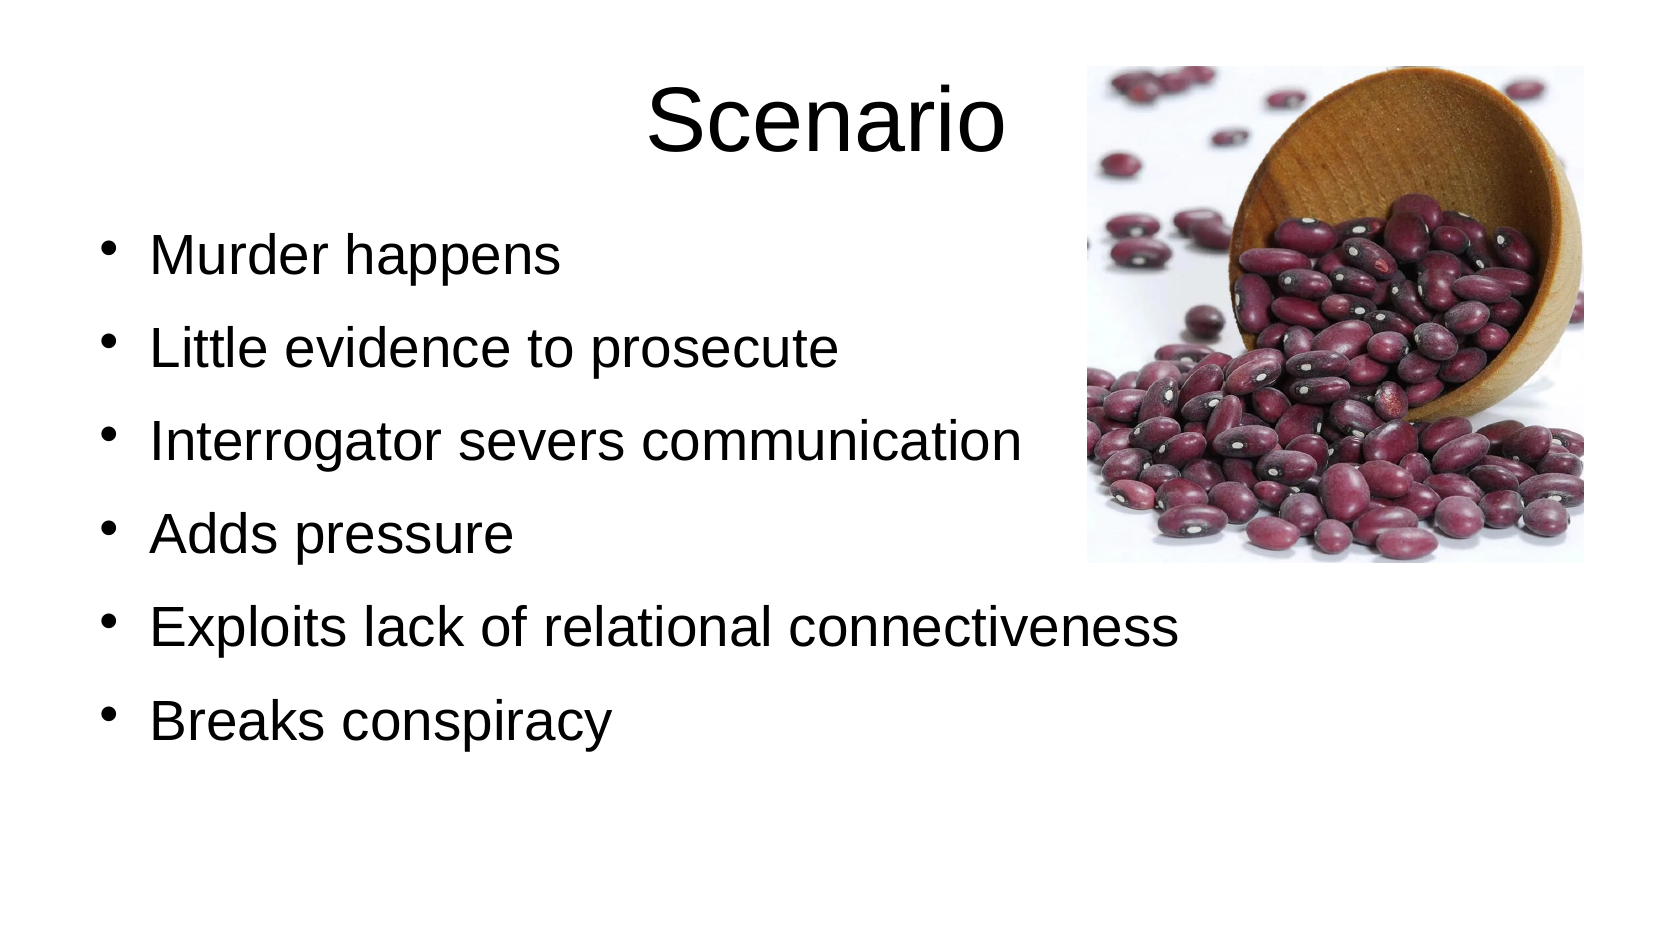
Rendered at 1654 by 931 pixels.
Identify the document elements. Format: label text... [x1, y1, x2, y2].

title Scenario [82, 37, 1571, 193]
picture [1087, 66, 1584, 563]
list Murder happens Little evidence to prosecute Interrogator severs communication Adds pressure Exploits lack of relational connectiveness Breaks conspiracy [82, 217, 1571, 757]
